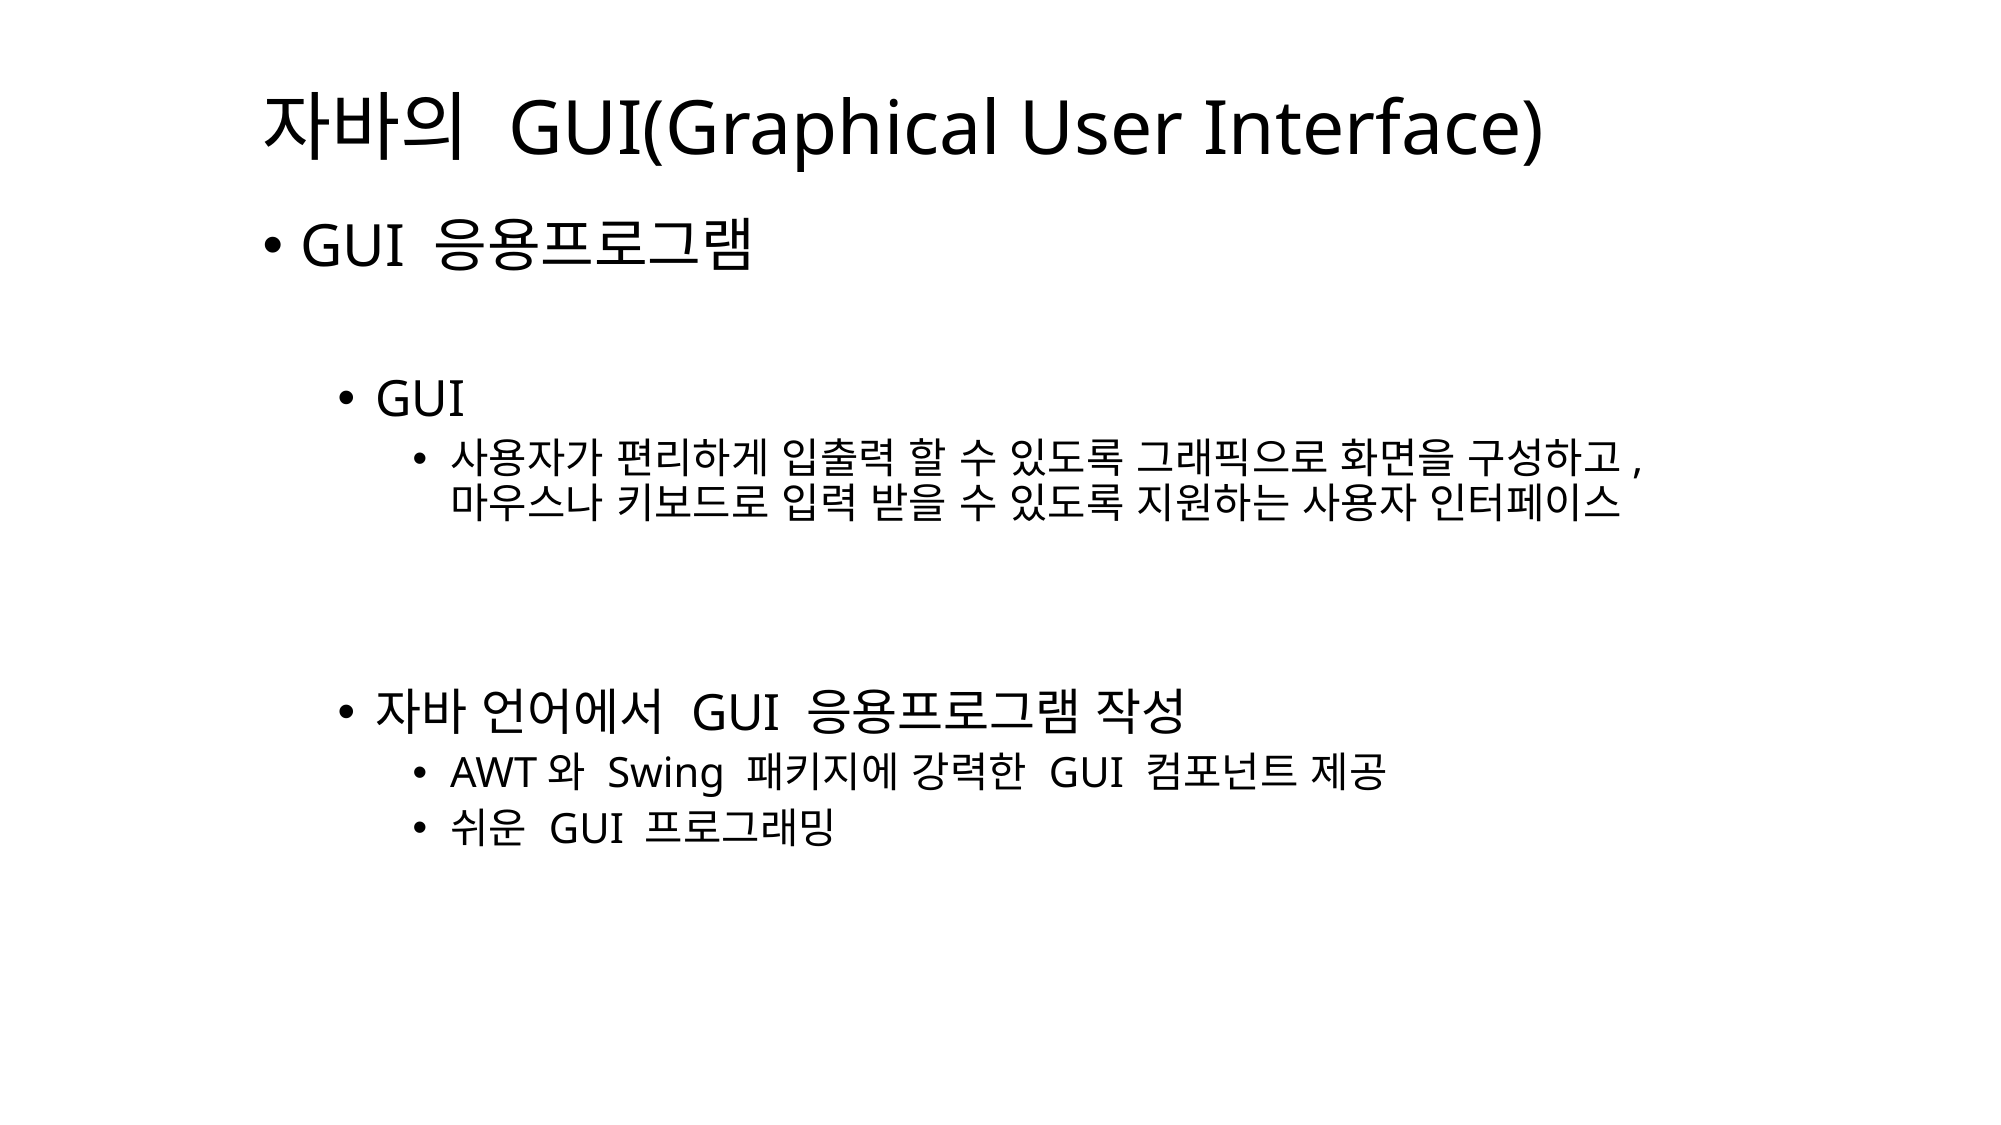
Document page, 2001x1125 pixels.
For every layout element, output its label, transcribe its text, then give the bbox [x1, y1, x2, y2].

text_box 자바의 GUI(Graphical User Interface) [247, 72, 1826, 177]
list GUI 응용프로그램 GUI 사용자가 편리하게 입출력 할 수 있도록 그래픽으로 화면을 구성하고, 마우스나 키보드로 입력 받을 수 있도록 지원하는 사용자 인터페이스 자바 언어에서 GUI 응용프로그램 작성 AWT와 Swing 패키지에 강력한 GUI 컴포넌트 제공 쉬운 GUI 프로그래밍 [247, 209, 1806, 1036]
